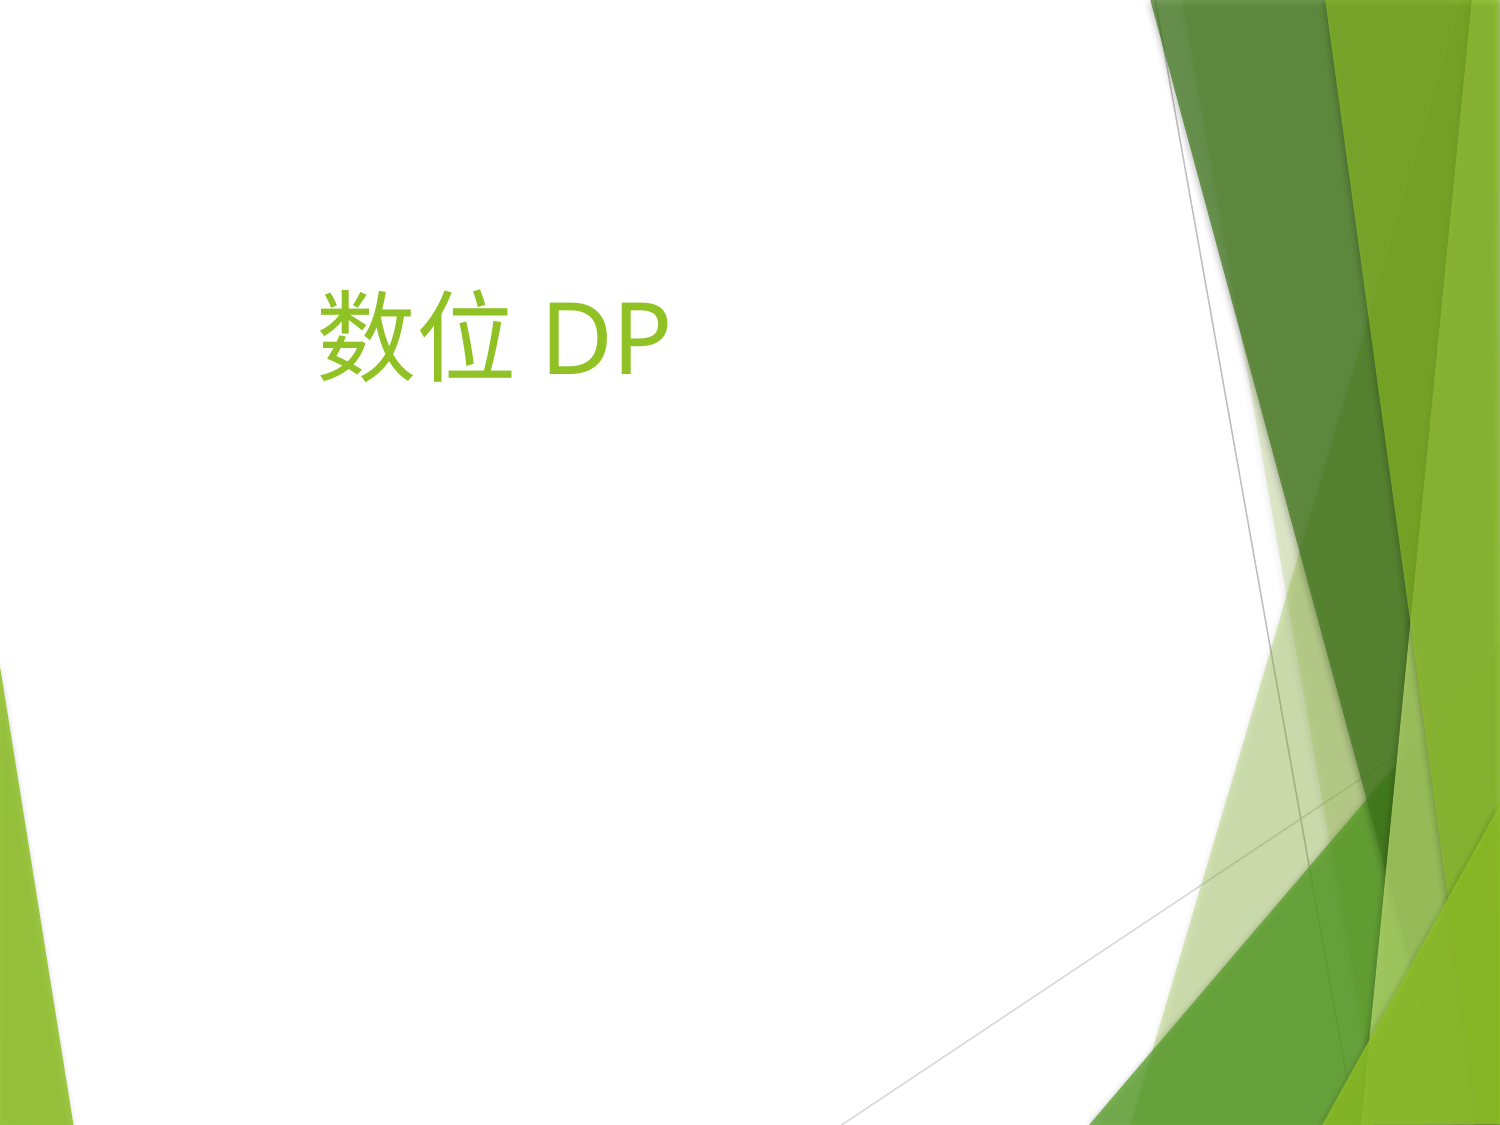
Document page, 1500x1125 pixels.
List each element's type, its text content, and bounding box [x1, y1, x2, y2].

title 数位DP [301, 101, 1364, 402]
